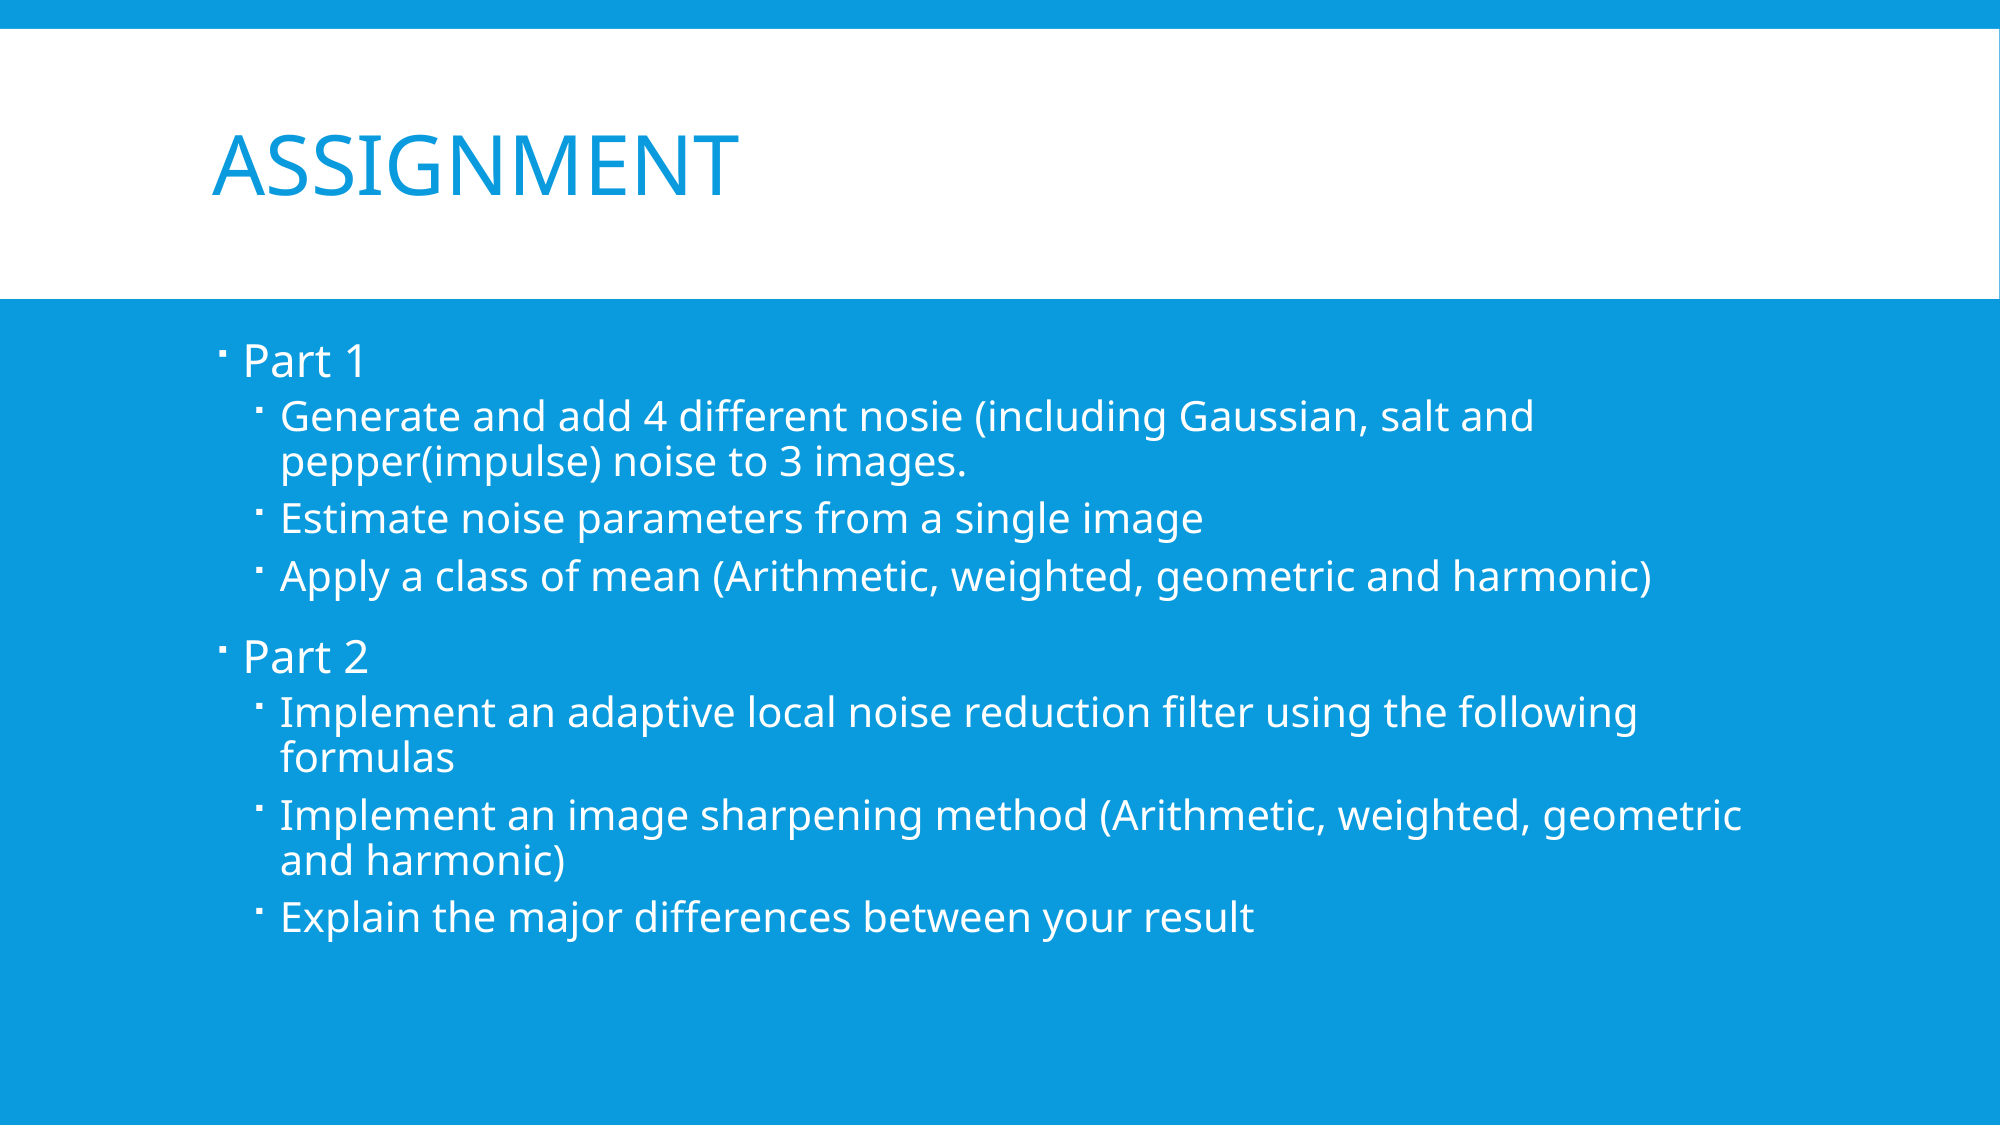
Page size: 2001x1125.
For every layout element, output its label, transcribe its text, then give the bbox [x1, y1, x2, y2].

list Part 1 Generate and add 4 different nosie (including Gaussian, salt and pepper(impulse) noise to 3 images. Estimate noise parameters from a single image Apply a class of mean (Arithmetic, weighted, geometric and harmonic) Part 2 Implement an adaptive local noise reduction filter using the following formulas Implement an image sharpening method (Arithmetic, weighted, geometric and harmonic) Explain the major differences between your result [197, 329, 1803, 1020]
title Assignment [197, 46, 1803, 295]
